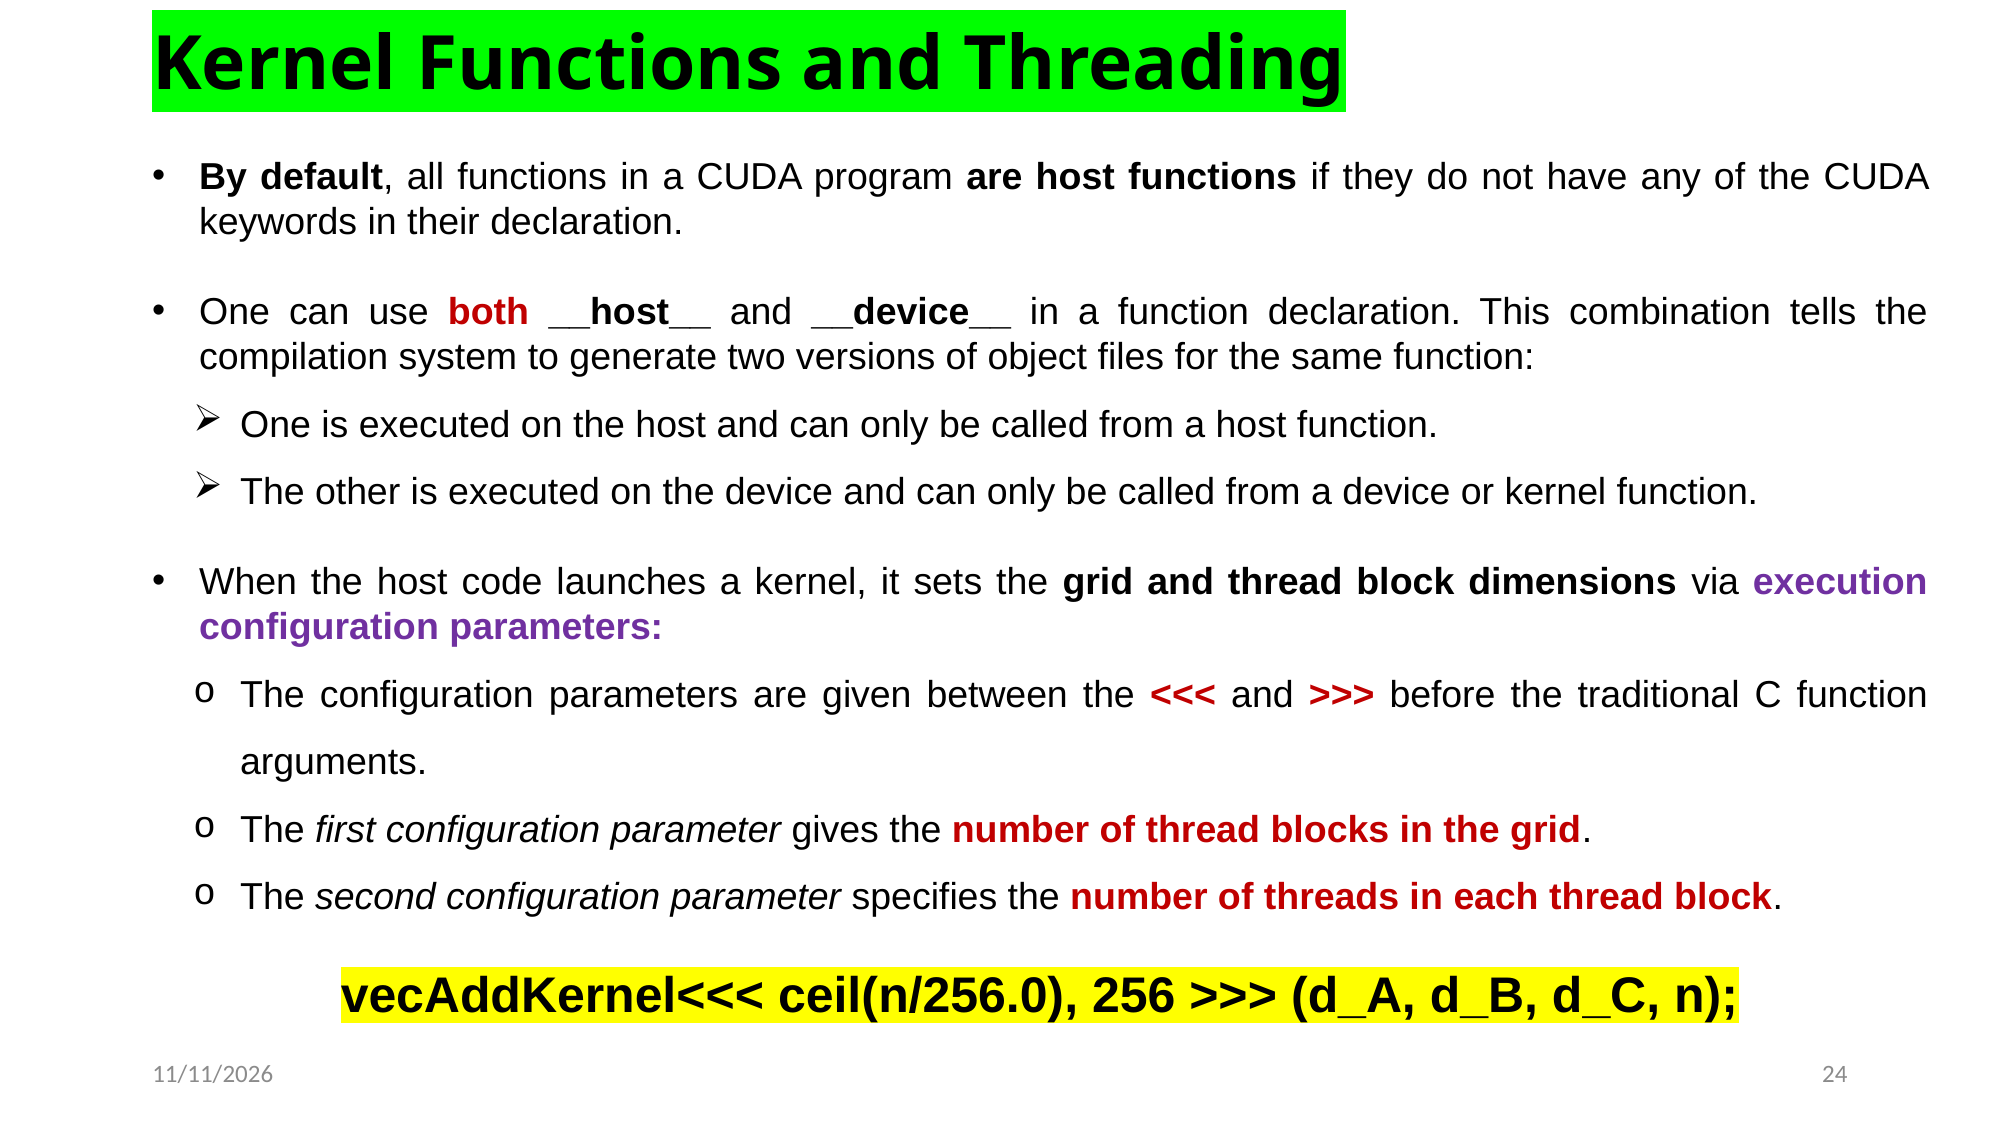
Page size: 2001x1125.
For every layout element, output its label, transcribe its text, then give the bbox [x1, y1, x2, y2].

text_box 23-03-2023 [137, 1042, 588, 1103]
text_box By default, all functions in a CUDA program are host functions if they do not have any of the CUDA keywords in their declaration. One can use both __host__ and __device__ in a function declaration. This combination tells the compilation system to generate two versions of object files for the same function: One is executed on the host and can only be called from a host function. The other is executed on the device and can only be called from a device or kernel function. When the host code launches a kernel, it sets the grid and thread block dimensions via execution configuration parameters: The configuration parameters are given between the <<< and >>> before the traditional C function arguments. The first configuration parameter gives the number of thread blocks in the grid. The second configuration parameter specifies the number of threads in each thread block. vecAddKernel<<< ceil(n/256.0), 256 >>> (d_A, d_B, d_C, n); [137, 145, 1943, 1066]
text_box 24 [1412, 1042, 1863, 1103]
text_box Kernel Functions and Threading [137, 4, 1863, 127]
